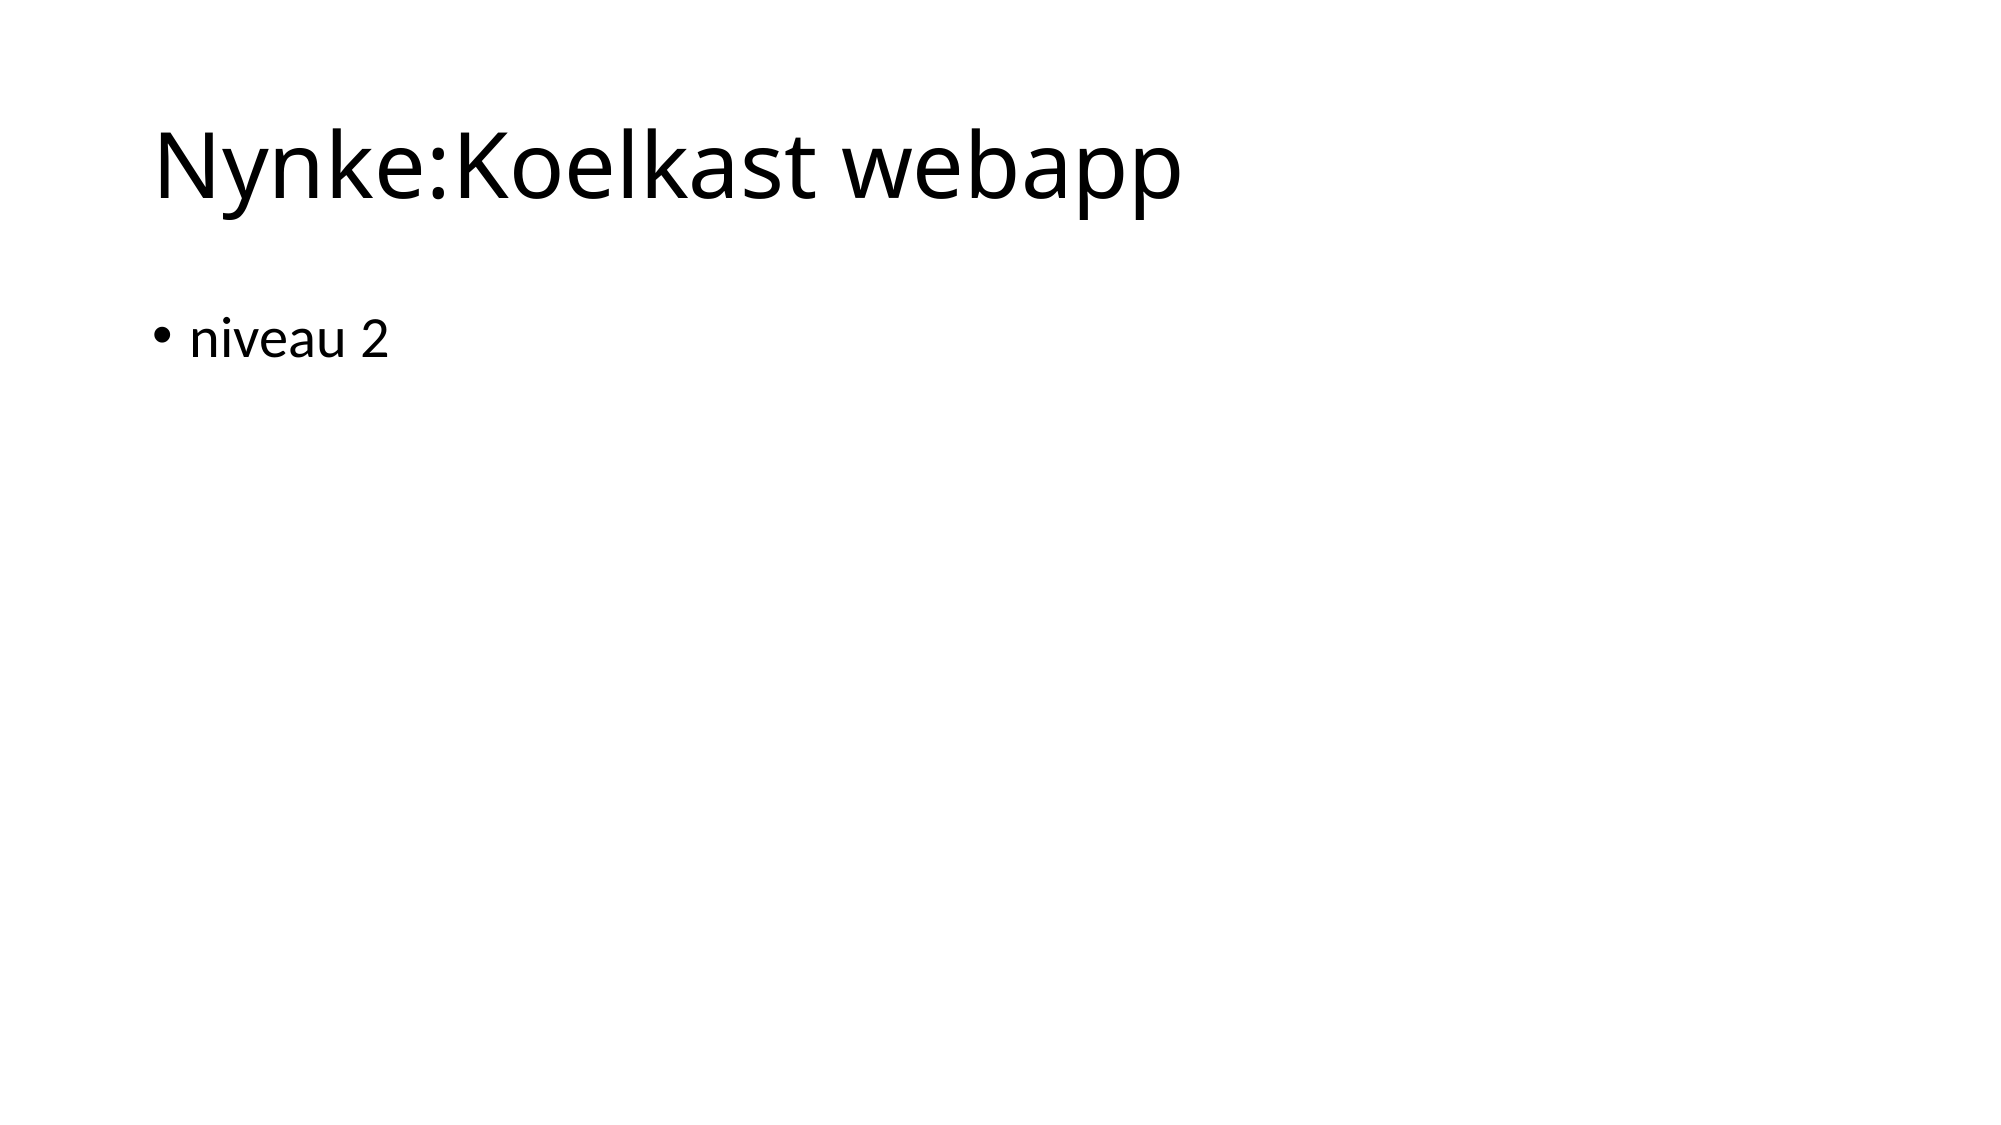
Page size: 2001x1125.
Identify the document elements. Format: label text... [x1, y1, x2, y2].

list niveau 2 [137, 299, 1863, 1014]
title Nynke: Koelkast webapp [137, 59, 1863, 278]
